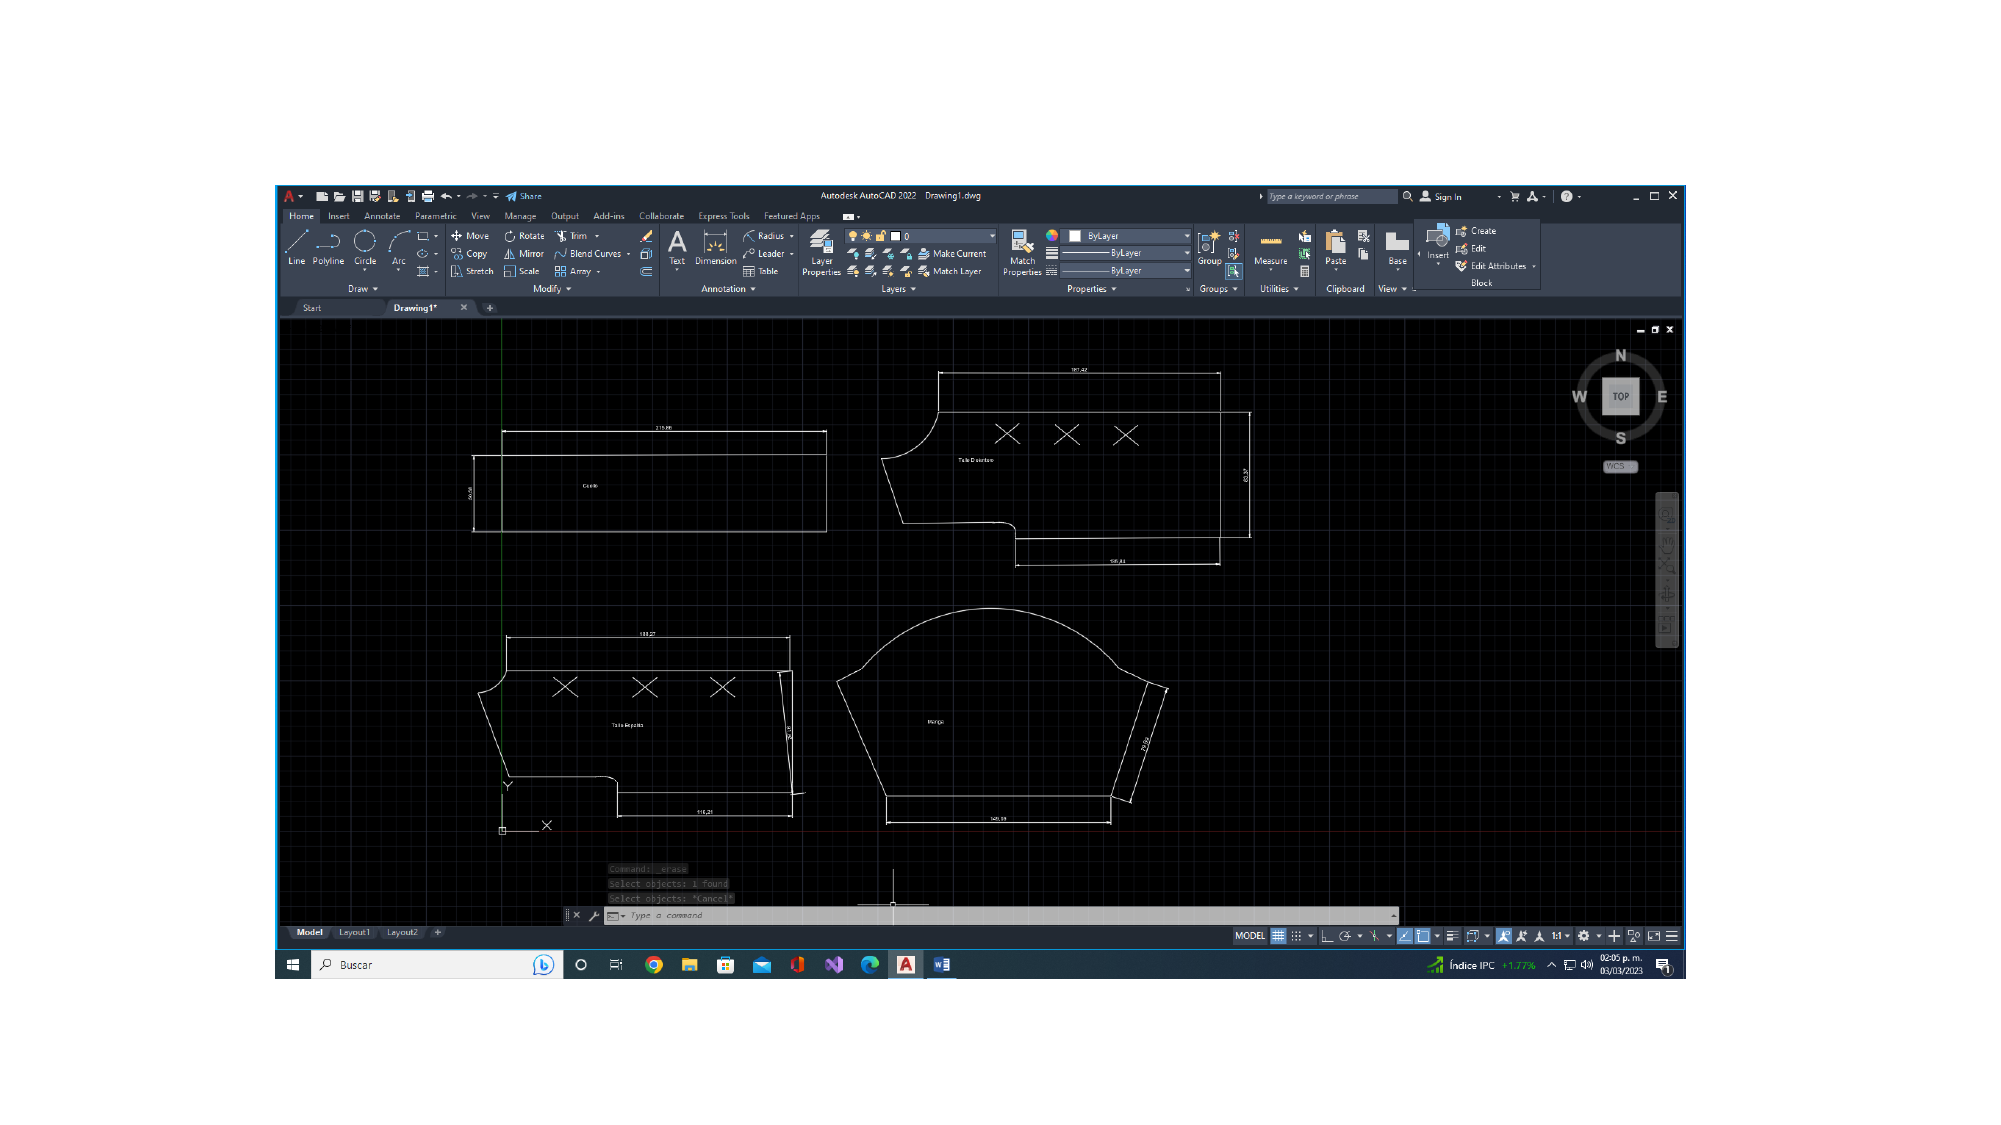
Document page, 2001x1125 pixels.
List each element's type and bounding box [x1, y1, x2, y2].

picture [275, 951, 1686, 979]
picture [278, 187, 1683, 948]
